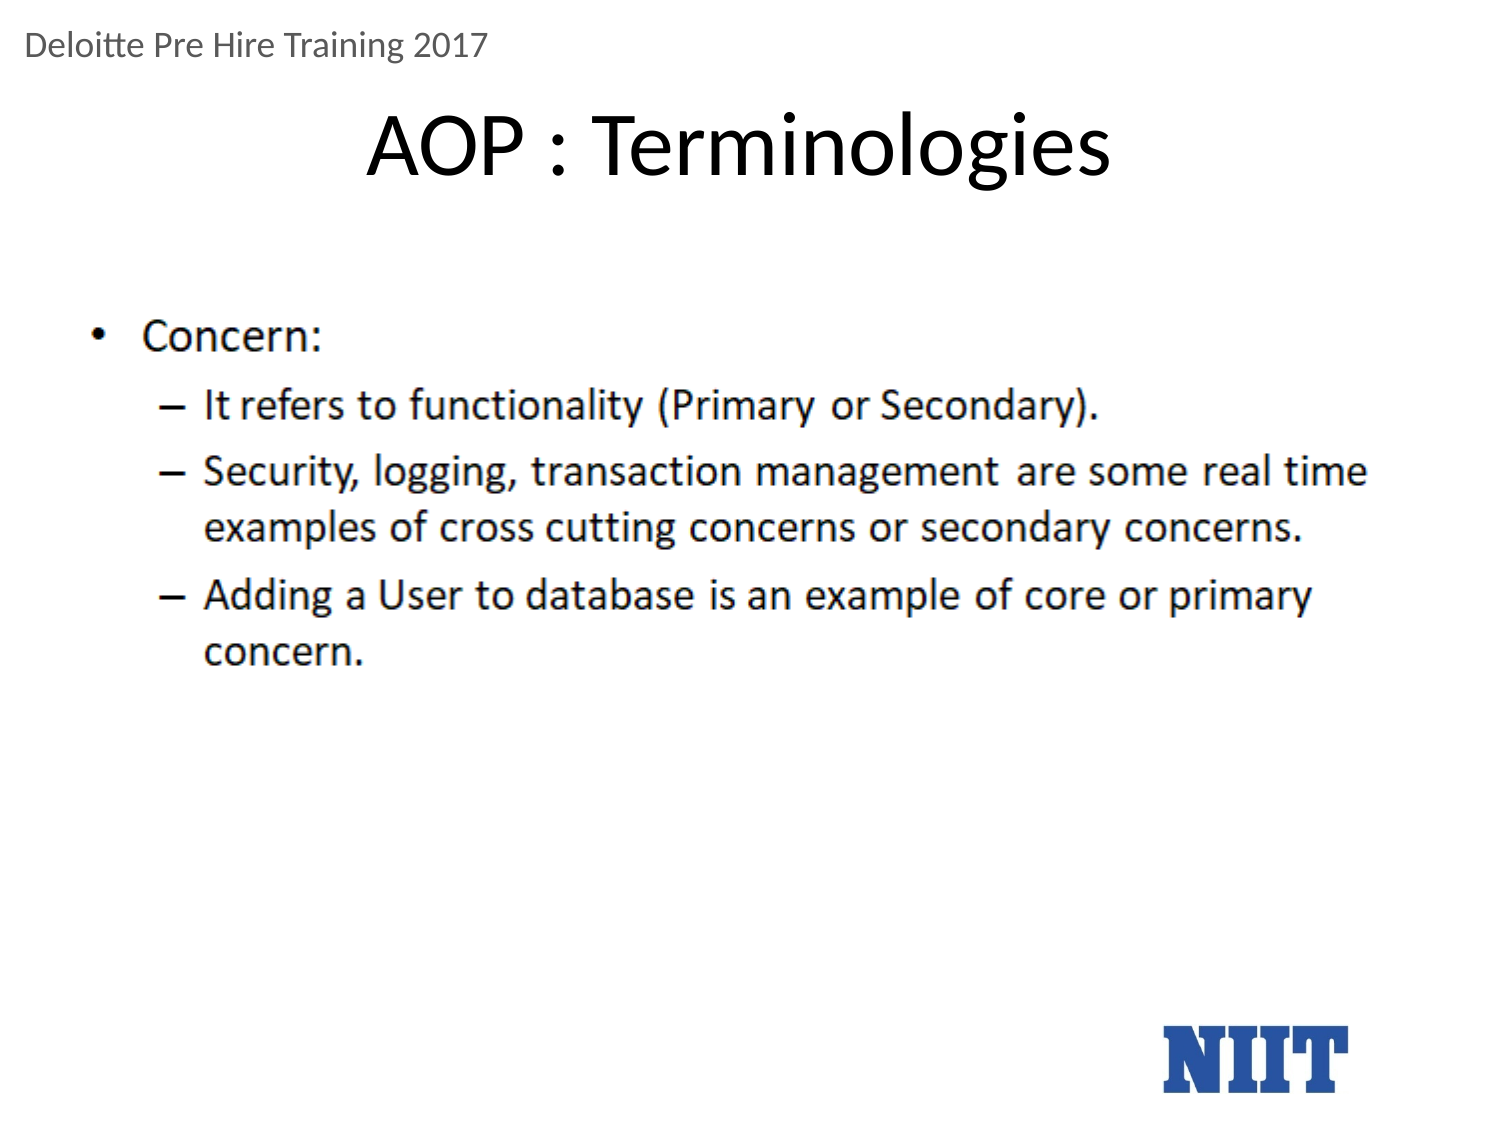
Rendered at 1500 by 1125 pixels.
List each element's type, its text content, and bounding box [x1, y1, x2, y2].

picture [1162, 1024, 1349, 1094]
picture [76, 290, 1418, 740]
title AOP : Terminologies [75, 45, 1425, 233]
